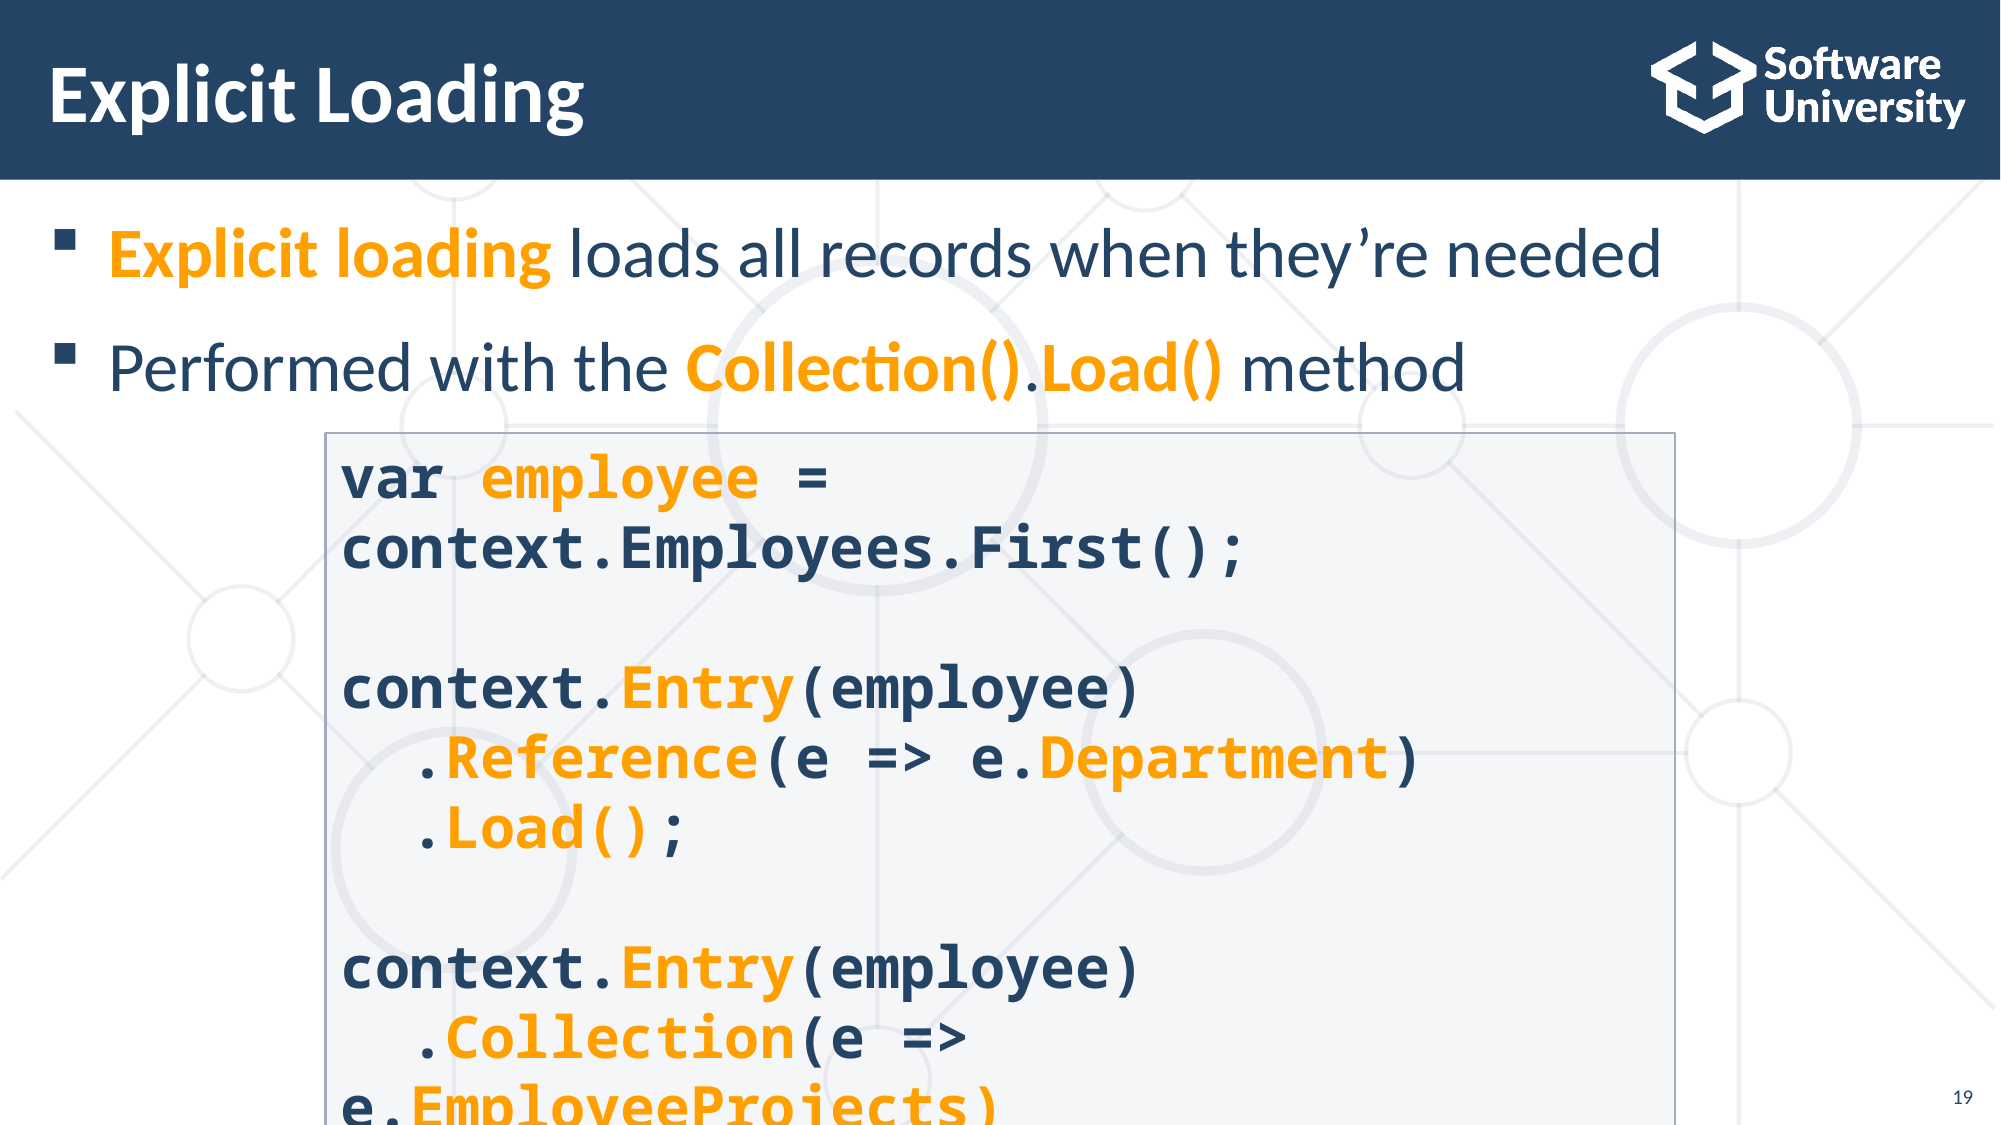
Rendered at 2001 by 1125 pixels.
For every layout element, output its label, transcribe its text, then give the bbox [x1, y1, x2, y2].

list Explicit loading loads all records when they’re needed Performed with the Collection().Load() method [31, 196, 1970, 1104]
title Explicit Loading [31, 16, 1625, 162]
text_box var employee = context.Employees.First(); context.Entry(employee) .Reference(e => e.Department) .Load(); context.Entry(employee) .Collection(e => e.EmployeeProjects) .Load(); [325, 432, 1676, 1125]
picture [1651, 41, 1966, 134]
slide_number 19 [1927, 1067, 1989, 1117]
